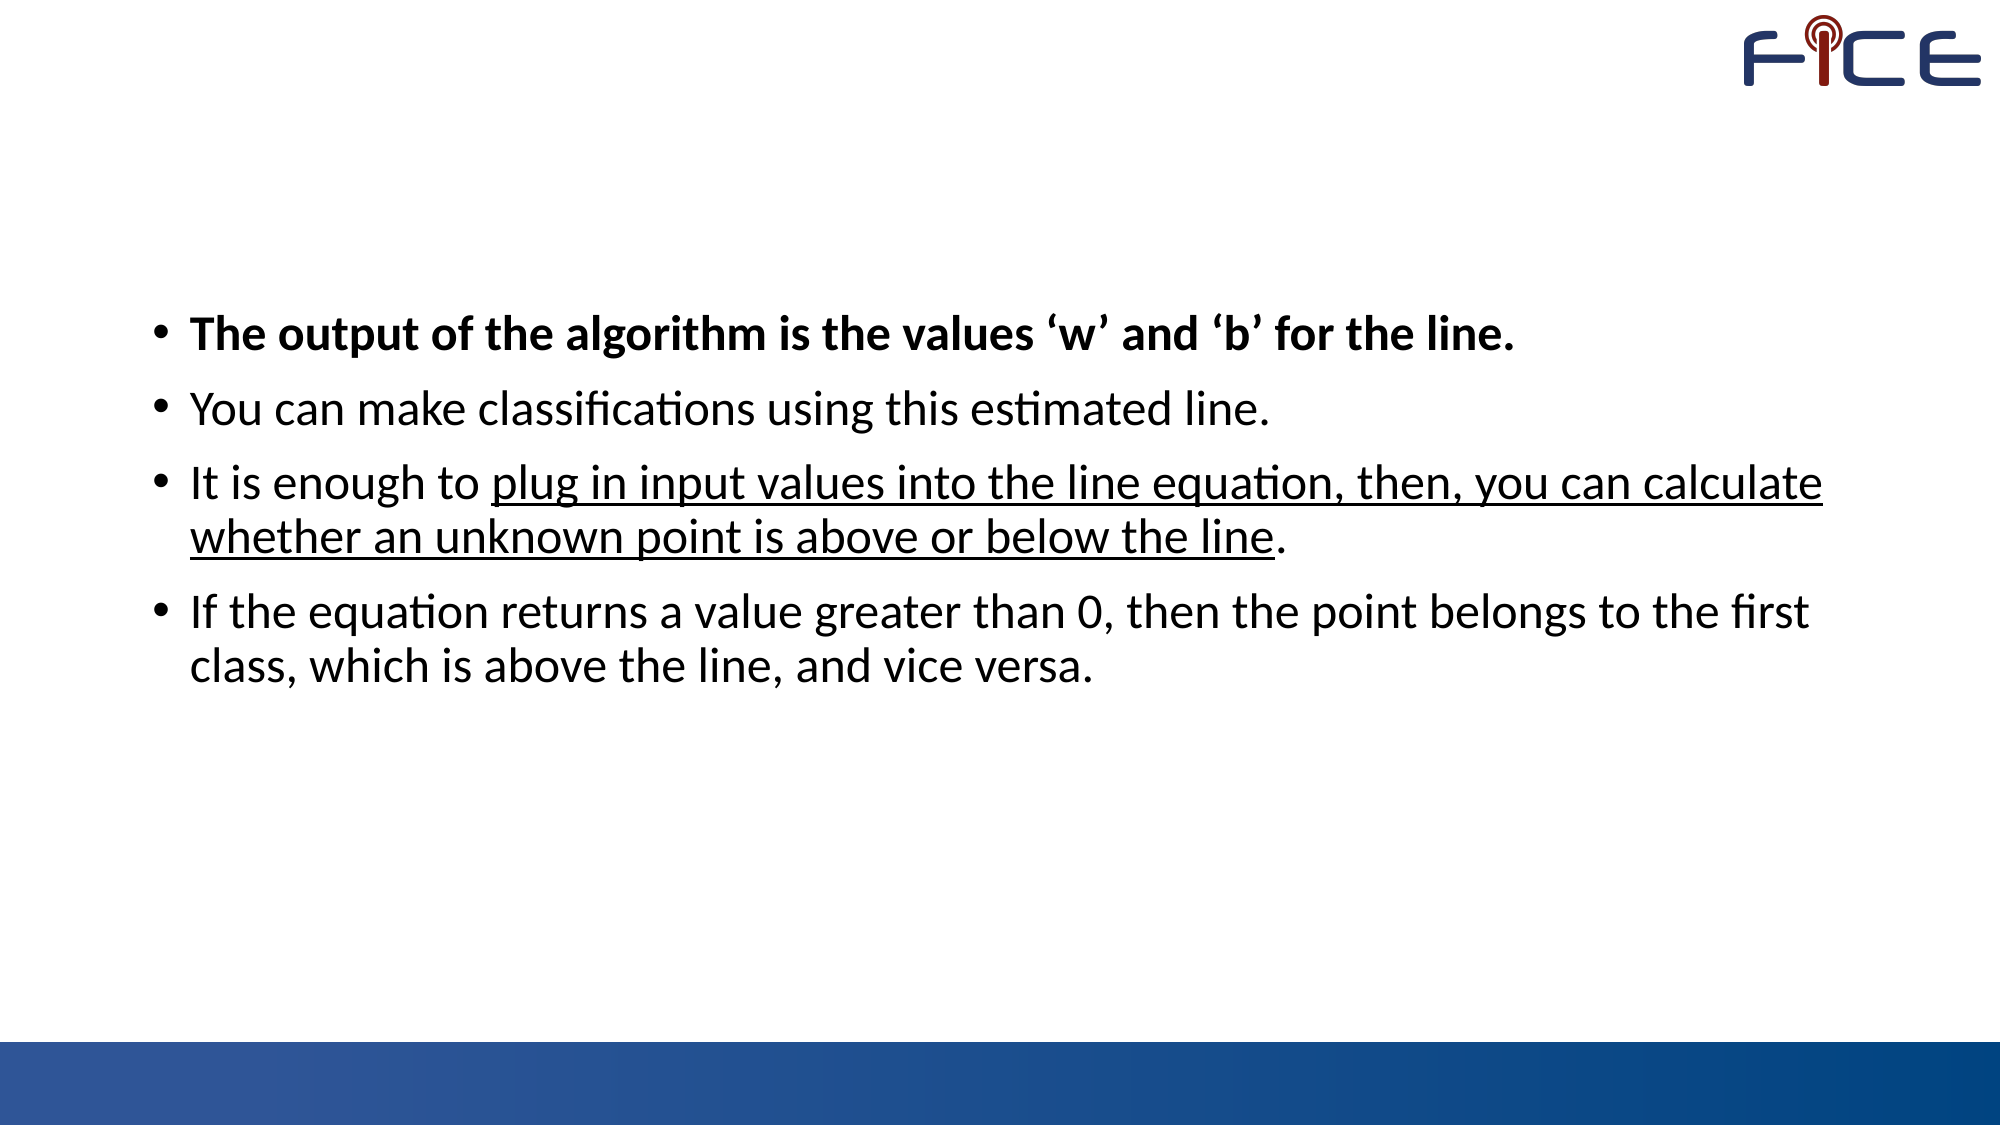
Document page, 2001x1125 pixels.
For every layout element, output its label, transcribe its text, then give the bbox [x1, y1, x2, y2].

list The output of the algorithm is the values ‘w’ and ‘b’ for the line. You can make classifications using this estimated line. It is enough to plug in input values into the line equation, then, you can calculate whether an unknown point is above or below the line. If the equation returns a value greater than 0, then the point belongs to the first class, which is above the line, and vice versa. [137, 299, 1863, 1014]
picture [1744, 15, 1981, 86]
